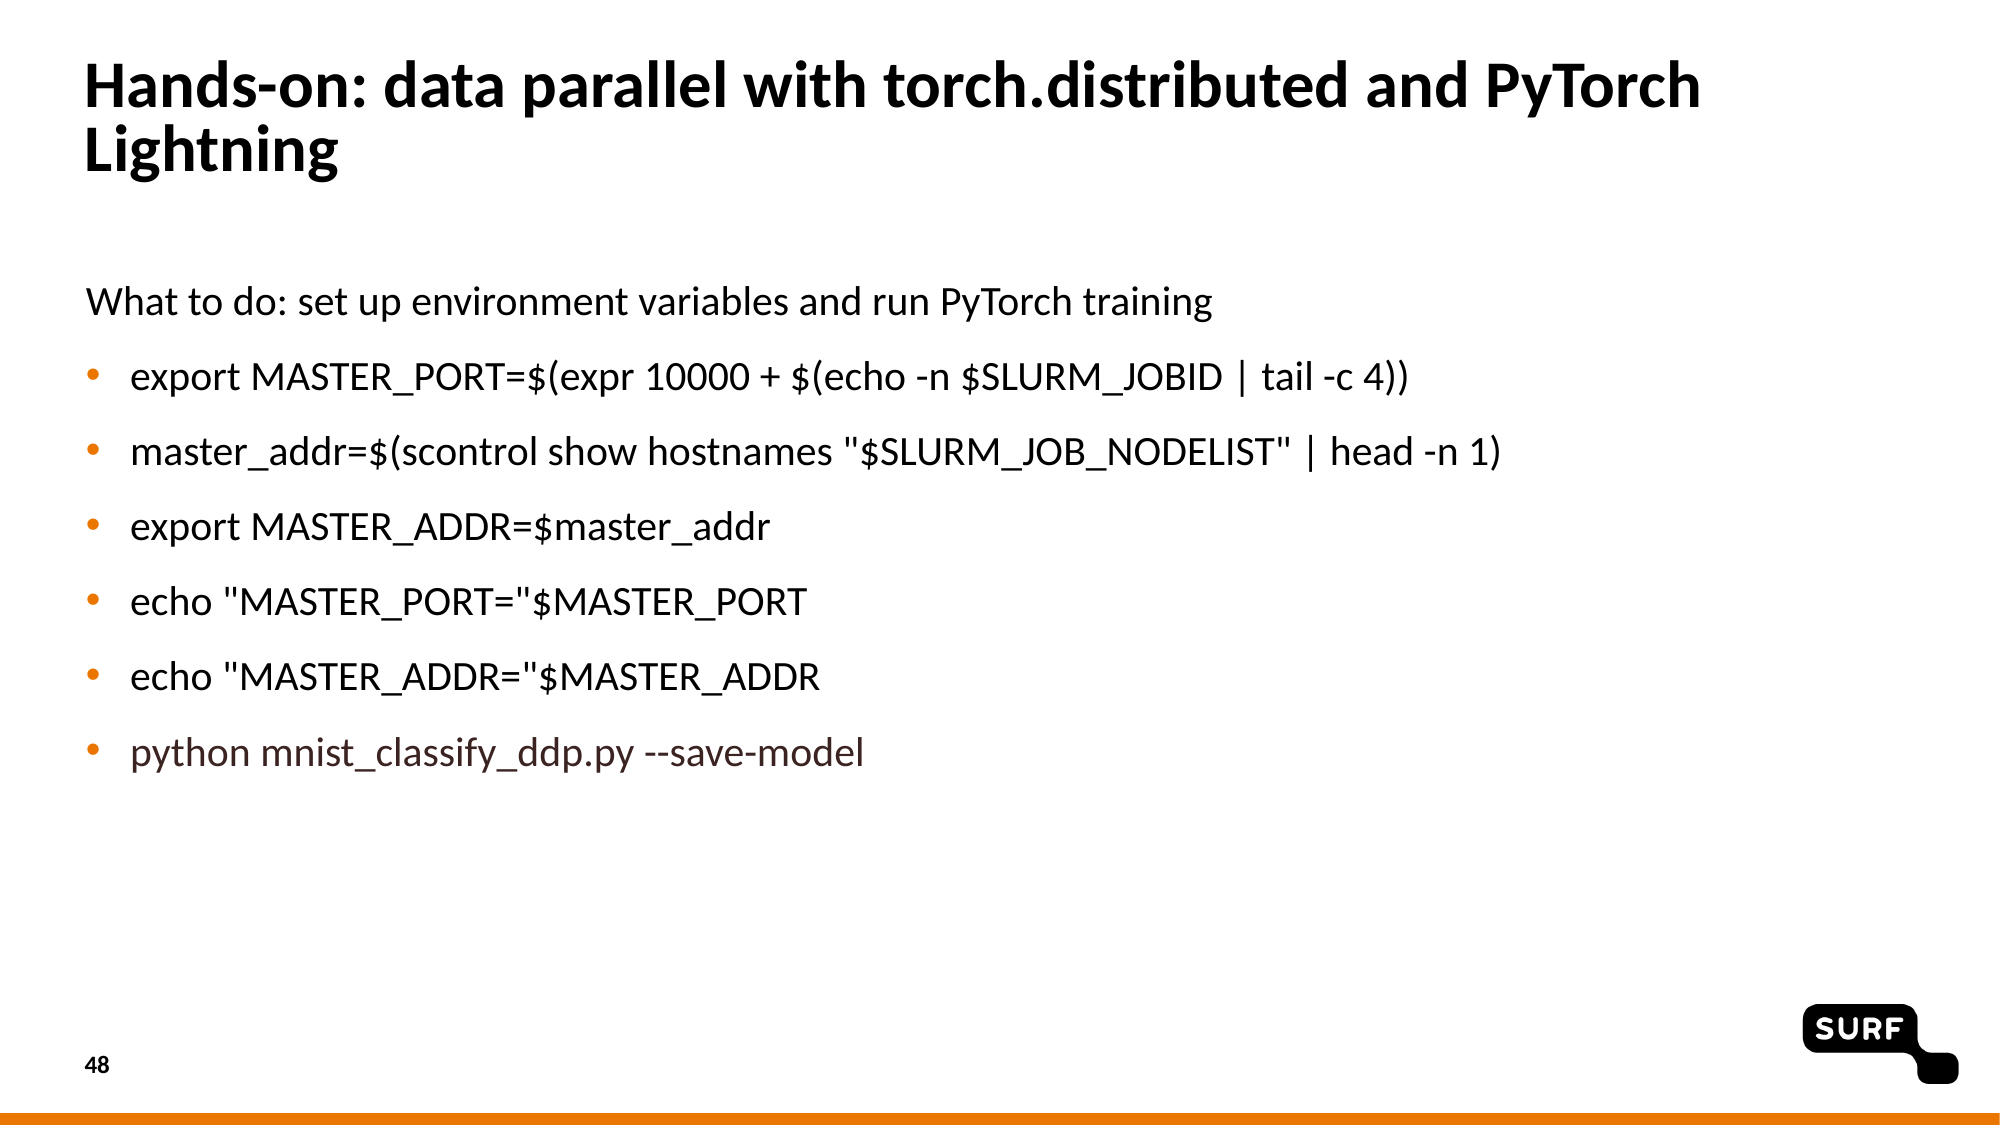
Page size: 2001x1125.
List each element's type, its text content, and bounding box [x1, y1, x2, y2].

picture [1802, 1004, 1959, 1084]
slide_number 48 [84, 1045, 149, 1082]
list What to do: set up environment variables and run PyTorch training export MASTER_PORT=$(expr 10000 + $(echo -n $SLURM_JOBID | tail -c 4)) master_addr=$(scontrol show hostnames "$SLURM_JOB_NODELIST" | head -n 1) export MASTER_ADDR=$master_addr echo "MASTER_PORT="$MASTER_PORT echo "MASTER_ADDR="$MASTER_ADDR python mnist_classify_ddp.py --save-model [85, 273, 1558, 961]
title Hands-on: data parallel with torch.distributed and PyTorch Lightning [85, 44, 1914, 144]
